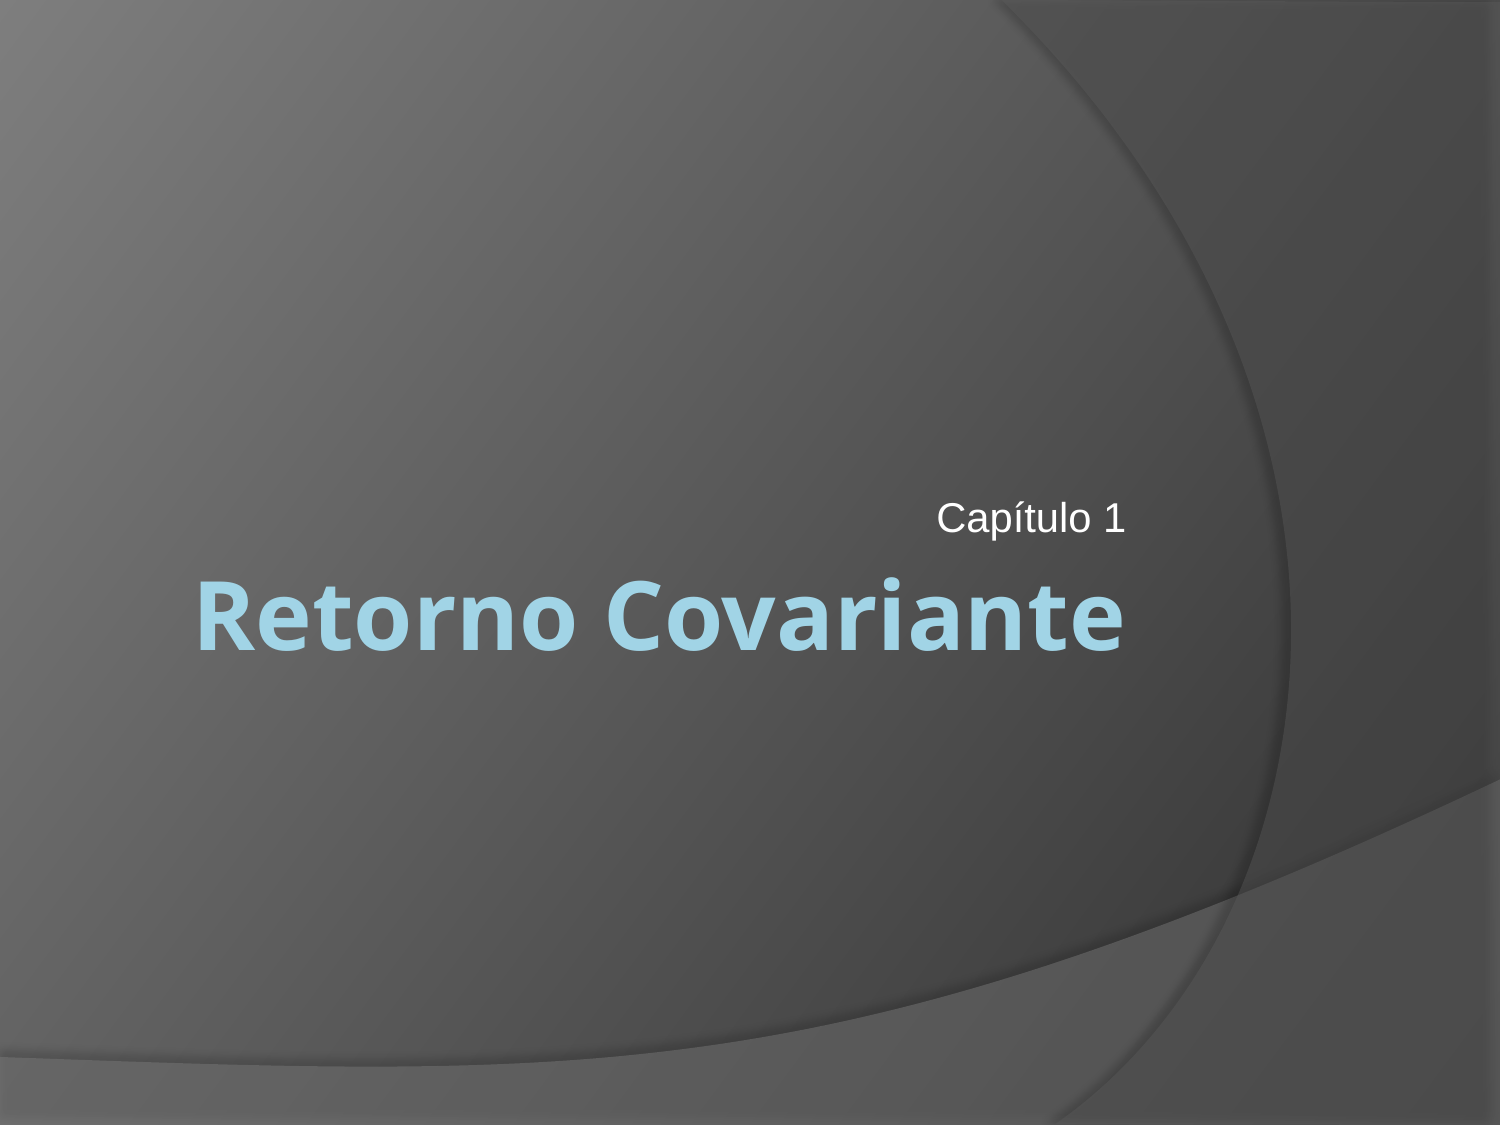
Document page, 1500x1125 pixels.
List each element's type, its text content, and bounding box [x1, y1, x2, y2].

title Retorno Covariante [70, 547, 1134, 926]
subtitle Capítulo 1 [70, 253, 1135, 542]
